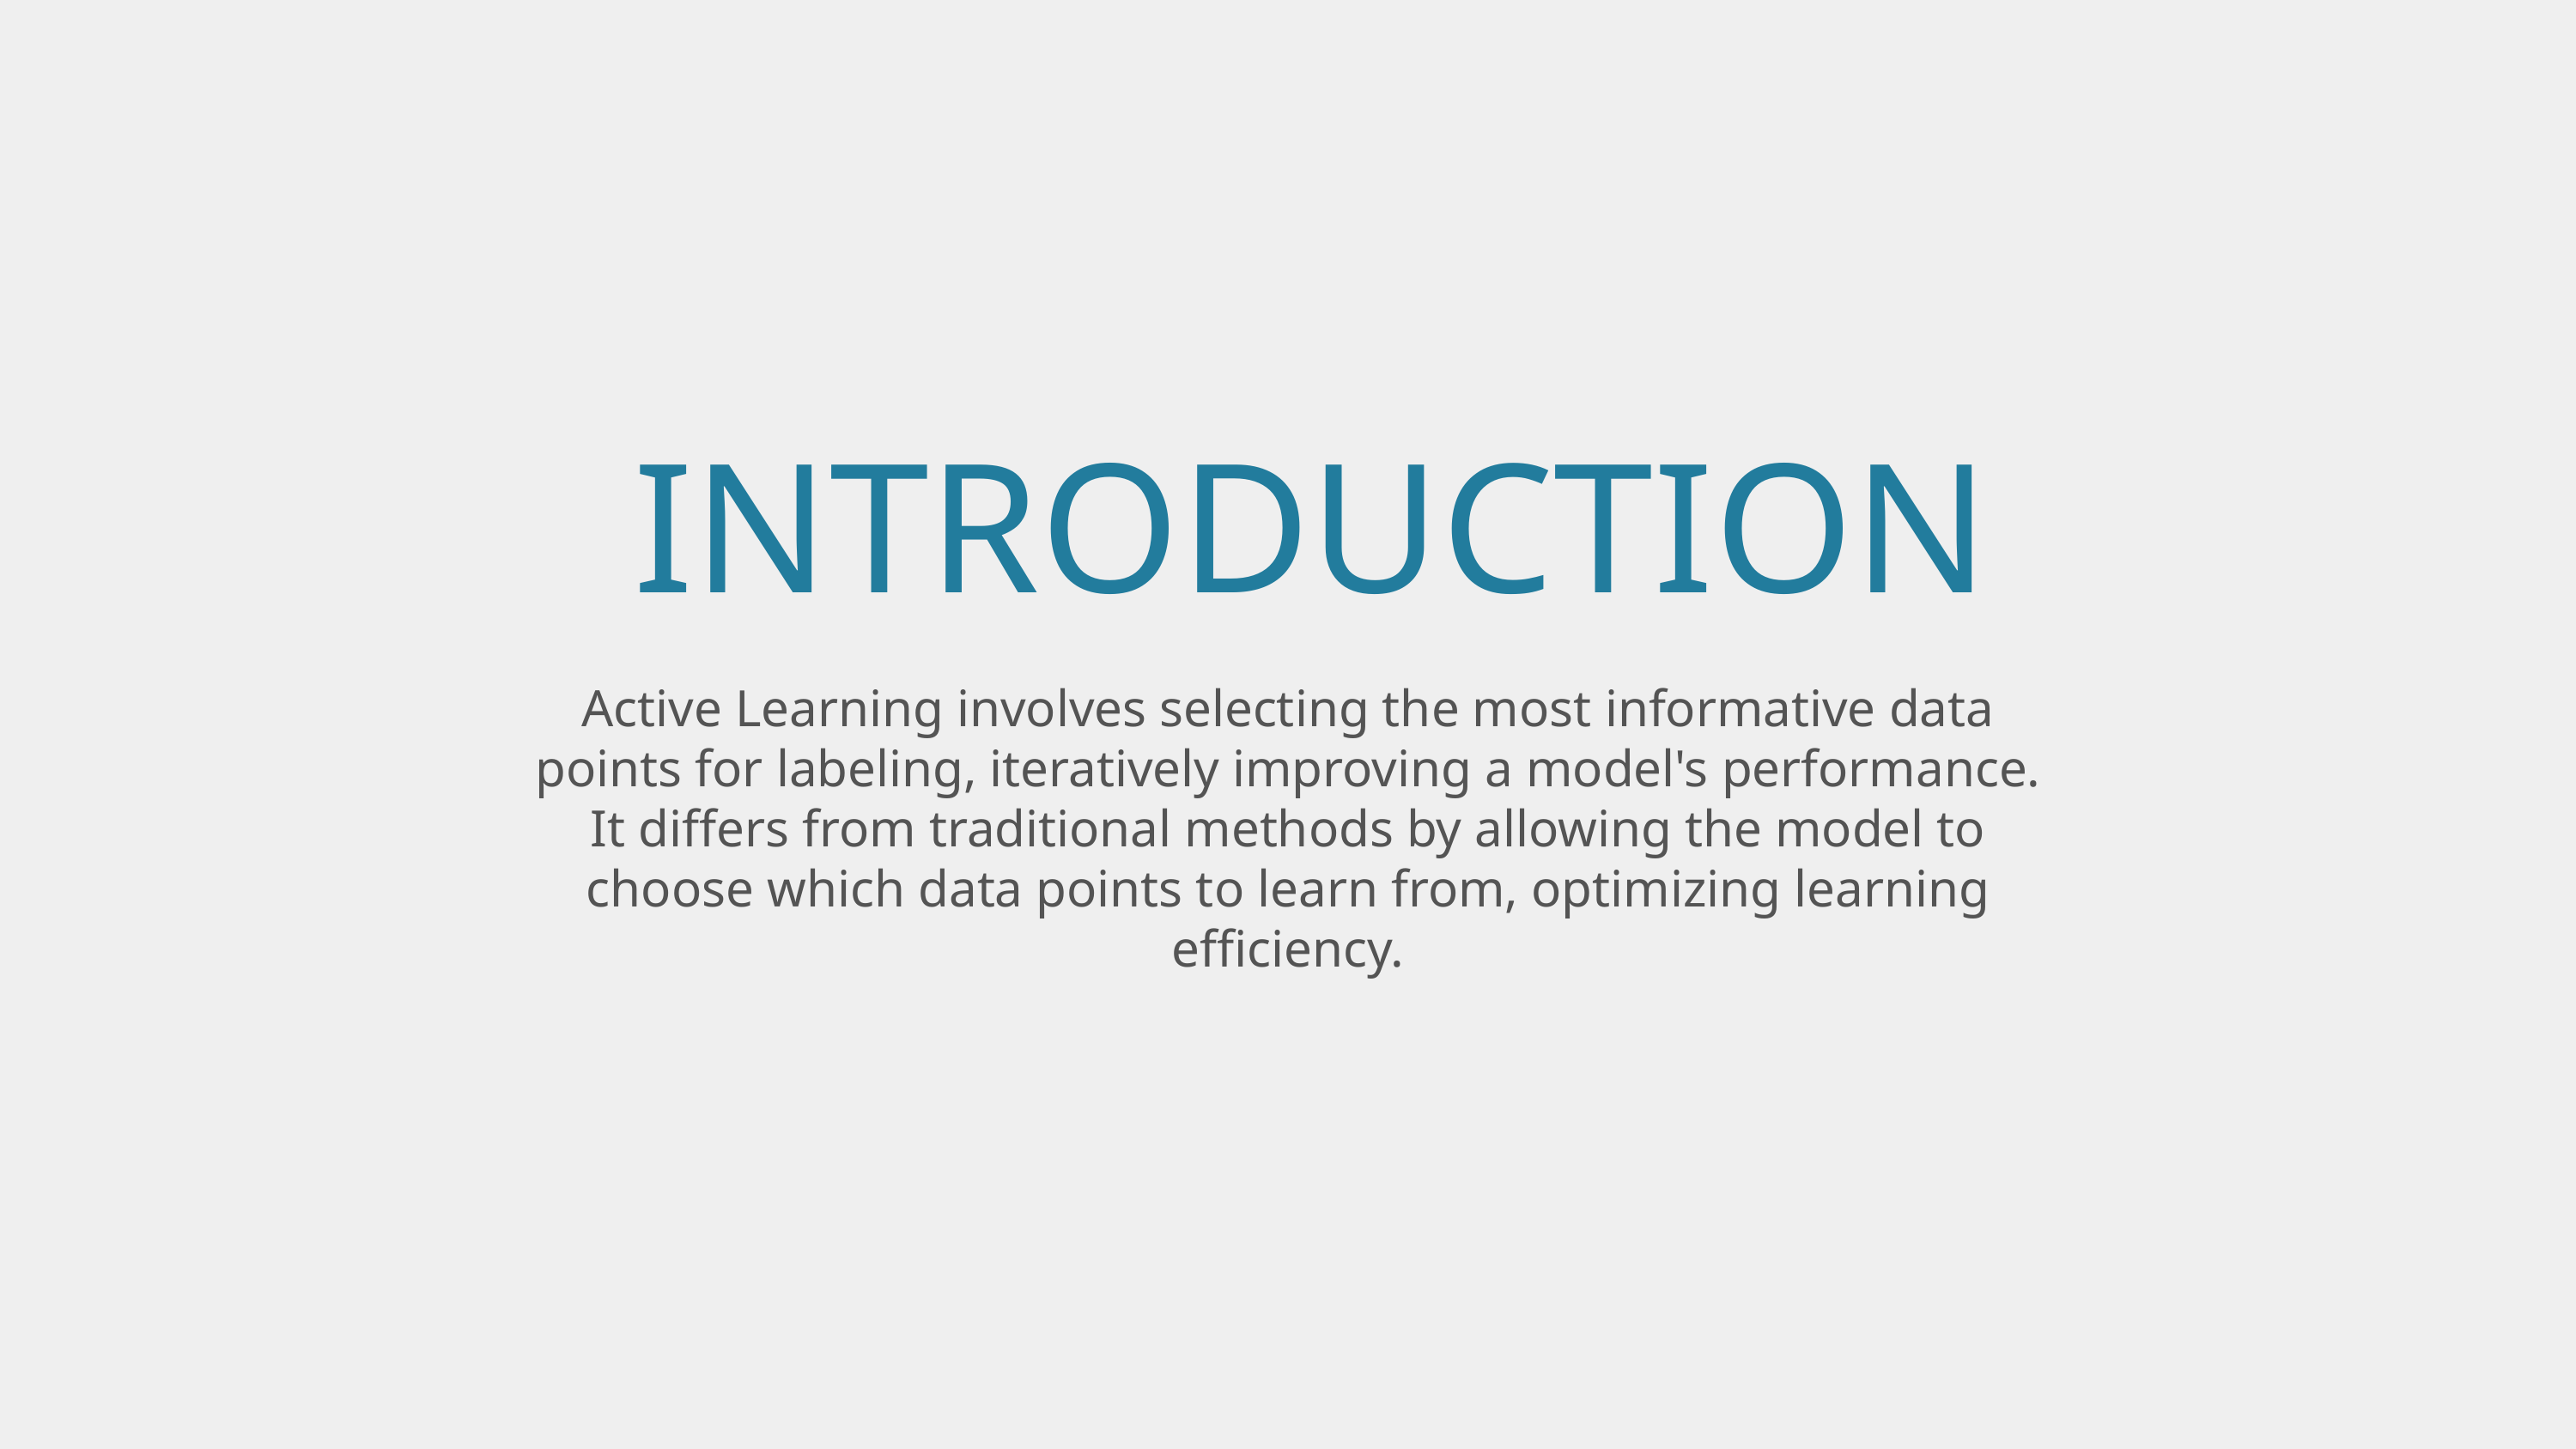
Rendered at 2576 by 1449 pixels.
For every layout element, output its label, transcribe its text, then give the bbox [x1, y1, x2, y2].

text_box INTRODUCTION [381, 449, 2195, 629]
text_box Active Learning involves selecting the most informative data points for labeling, iteratively improving a model's performance. It differs from traditional methods by allowing the model to choose which data points to learn from, optimizing learning efficiency. [532, 676, 2044, 1037]
